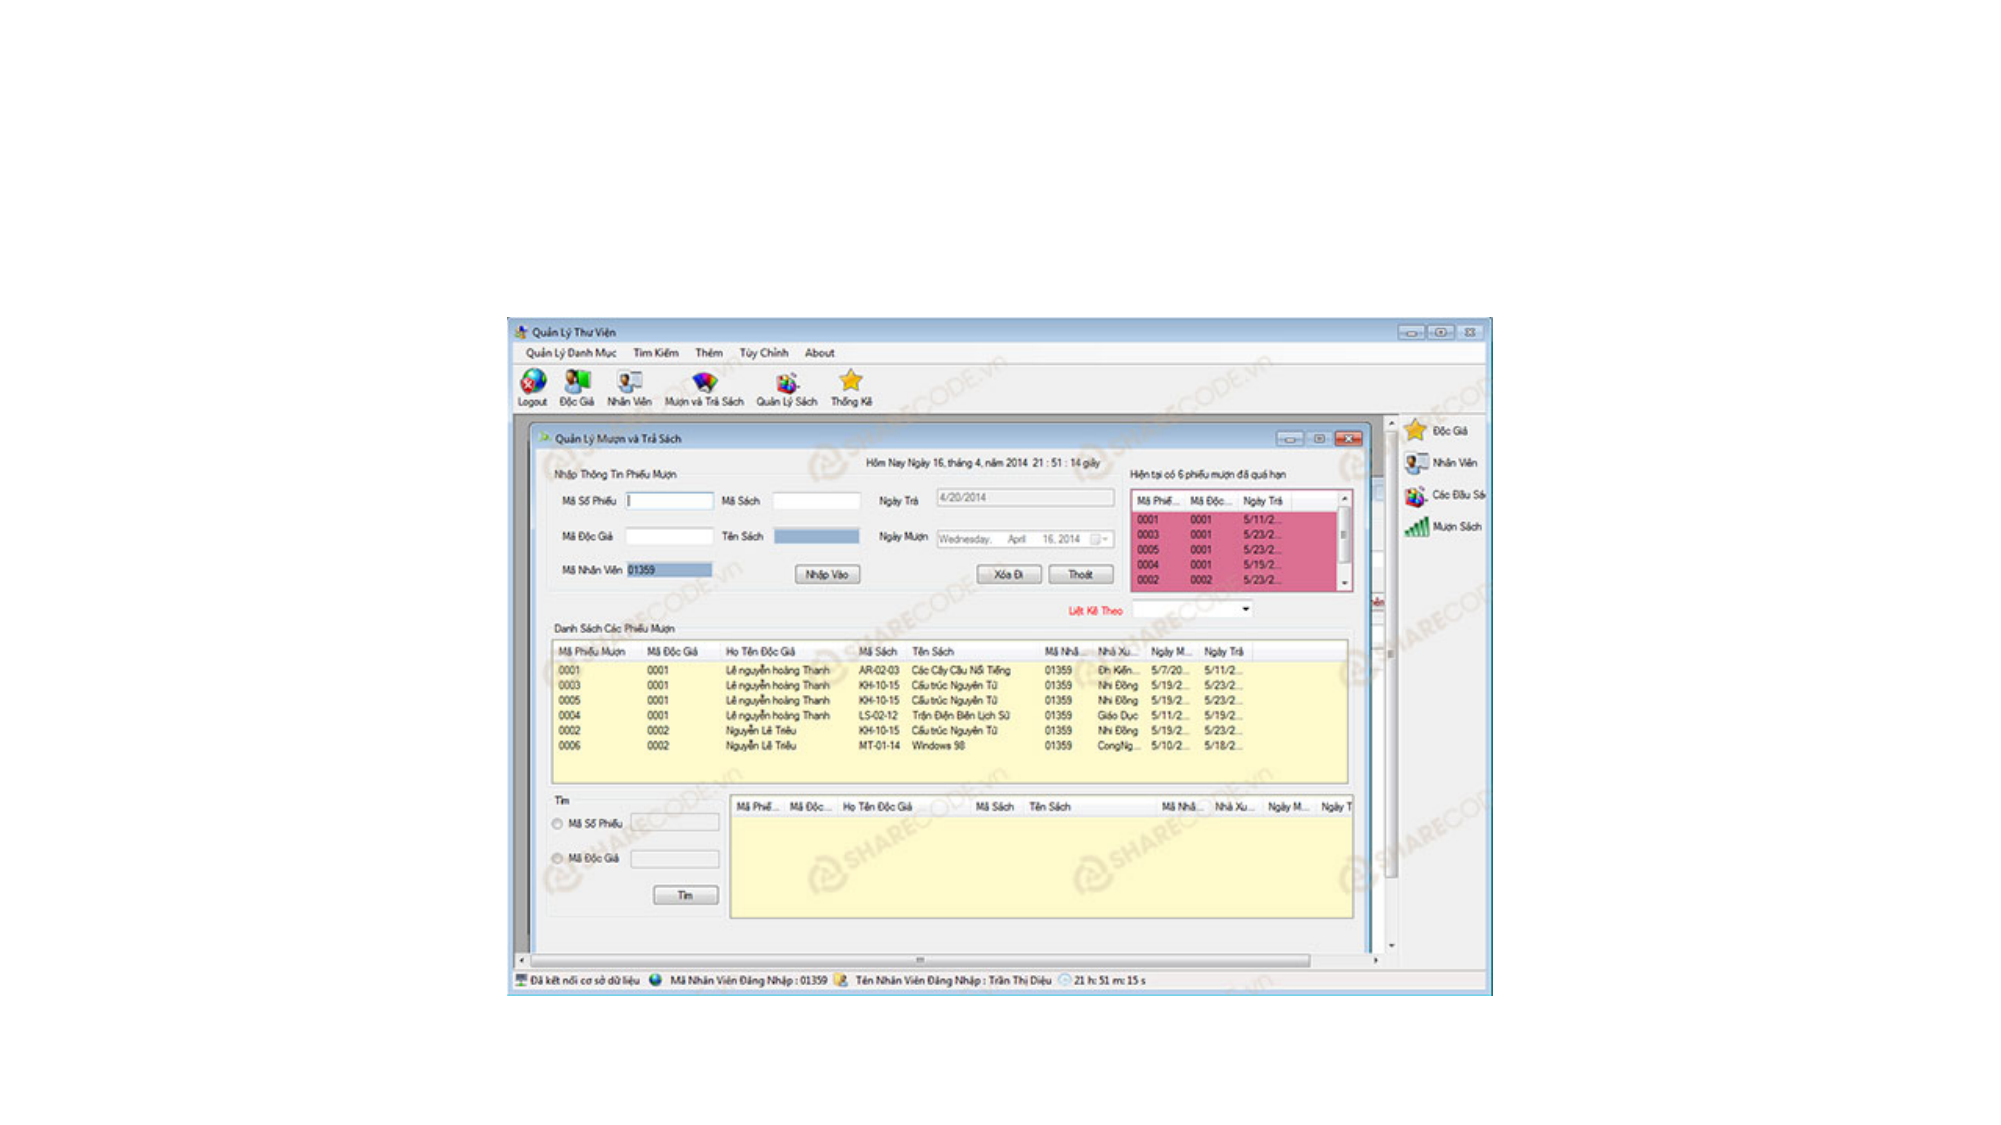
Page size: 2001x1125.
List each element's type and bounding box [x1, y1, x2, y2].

list [507, 317, 1493, 996]
